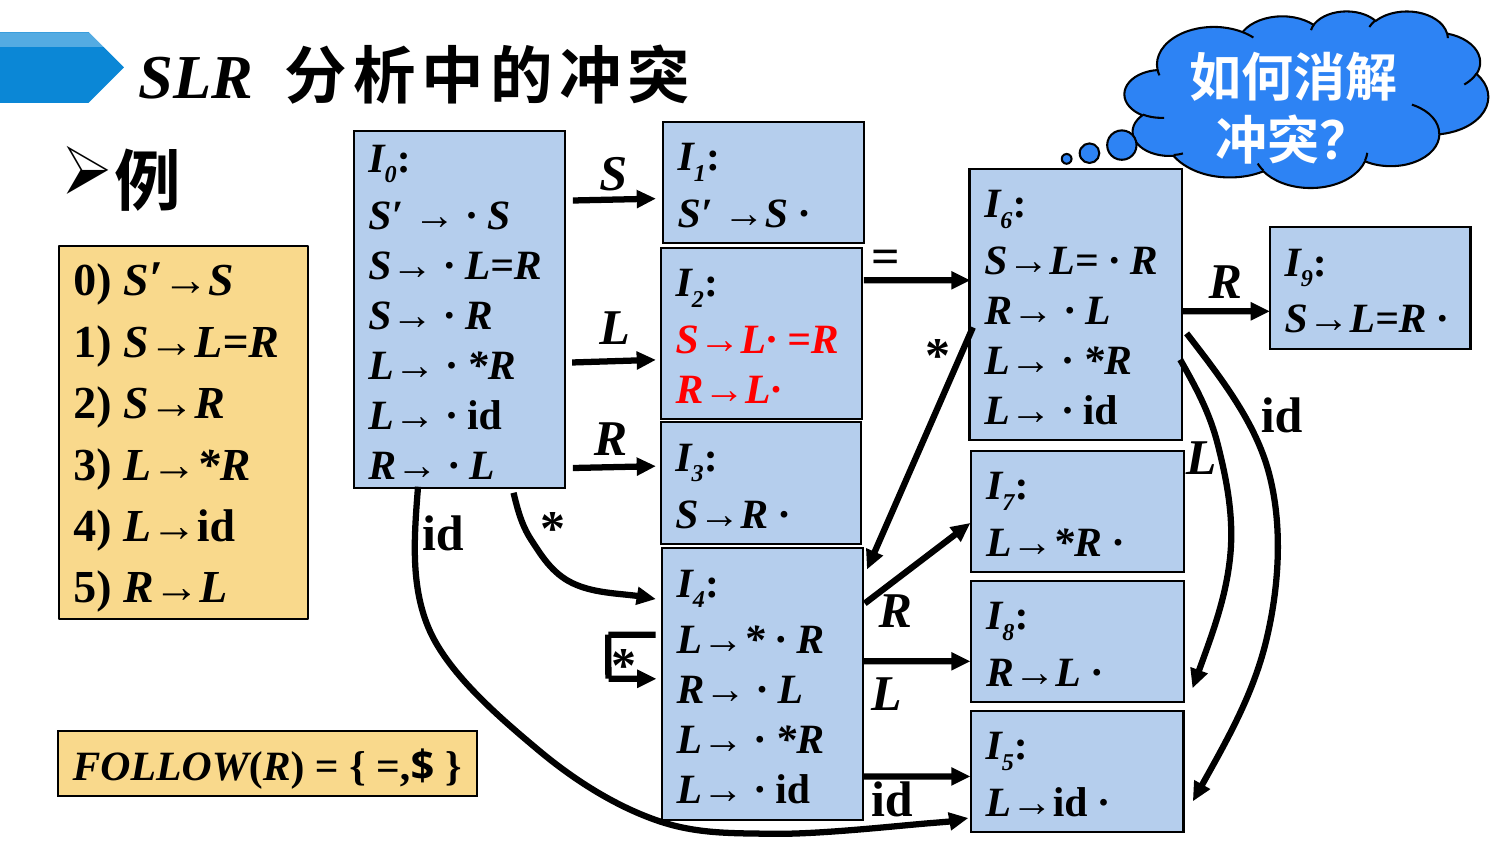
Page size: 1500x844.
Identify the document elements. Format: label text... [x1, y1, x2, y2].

text_box 0) S′→S 1) S→L=R 2) S→R 3) L→*R 4) L→id 5) R→L [58, 246, 309, 620]
title SLR 分析中的冲突 [123, 43, 1166, 104]
text_box 如何消解冲突？ [1124, 11, 1489, 123]
text_box 例 [46, 153, 184, 227]
text_box FOLLOW(R) = { =,$ } [57, 731, 347, 797]
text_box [353, 121, 1471, 836]
